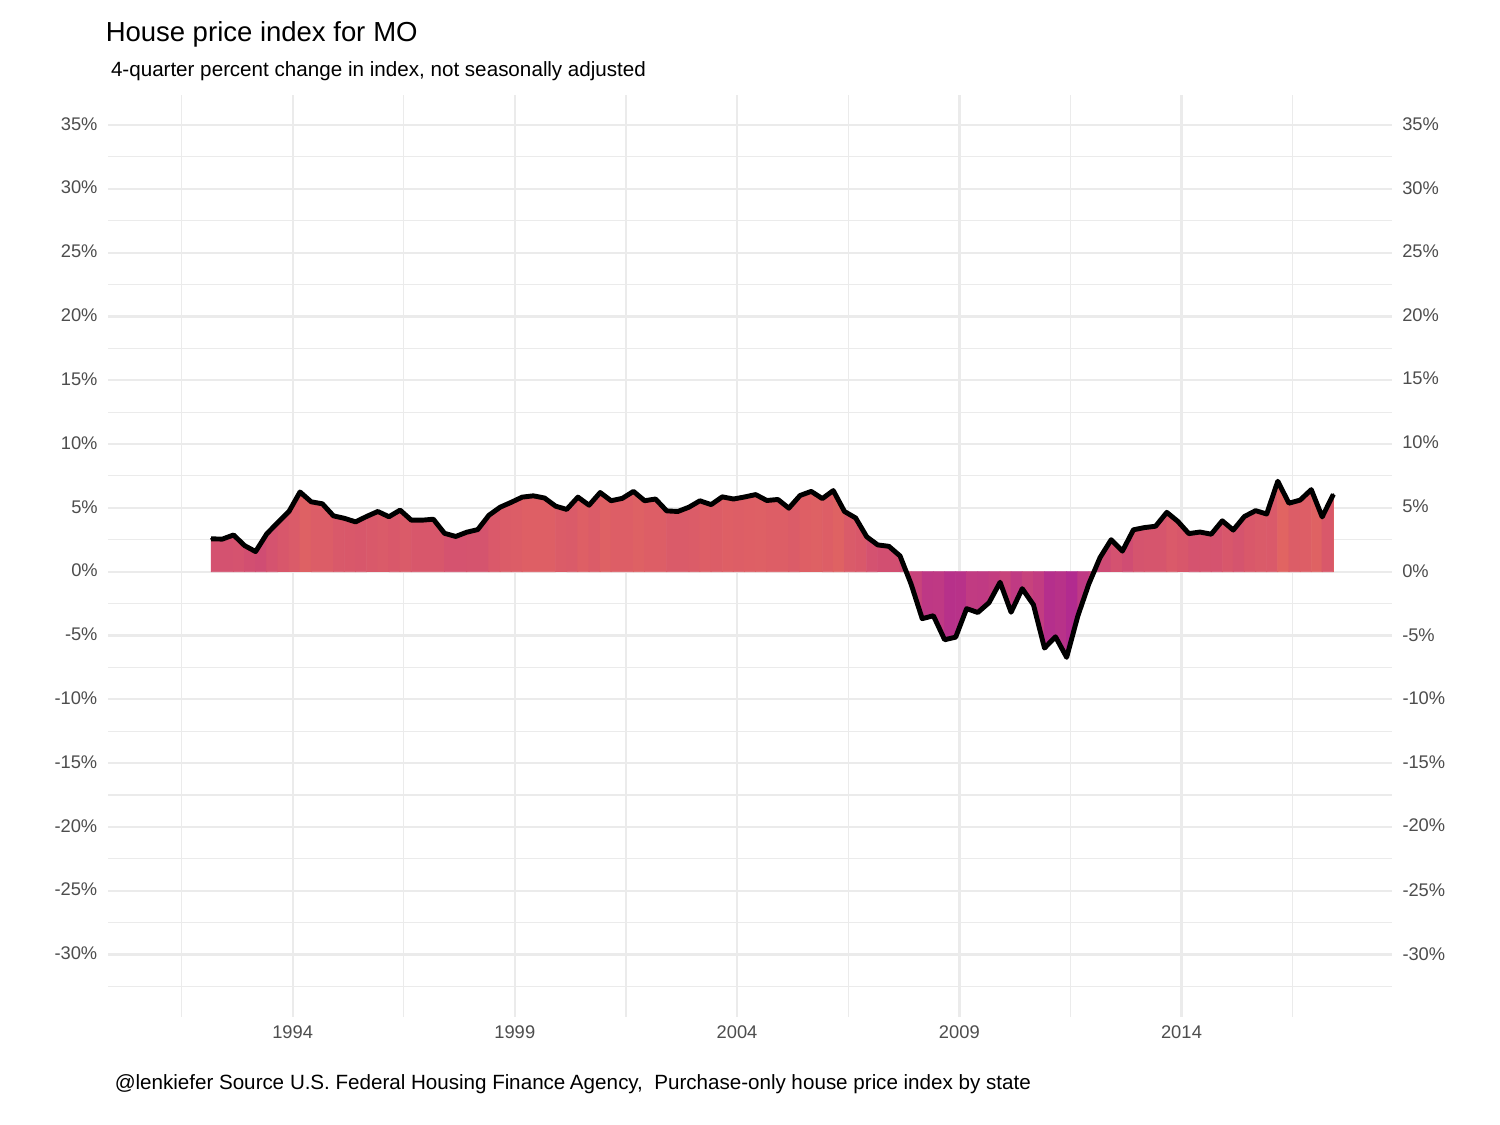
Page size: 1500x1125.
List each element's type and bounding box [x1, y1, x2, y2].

text_box [14, 14, 1485, 1110]
